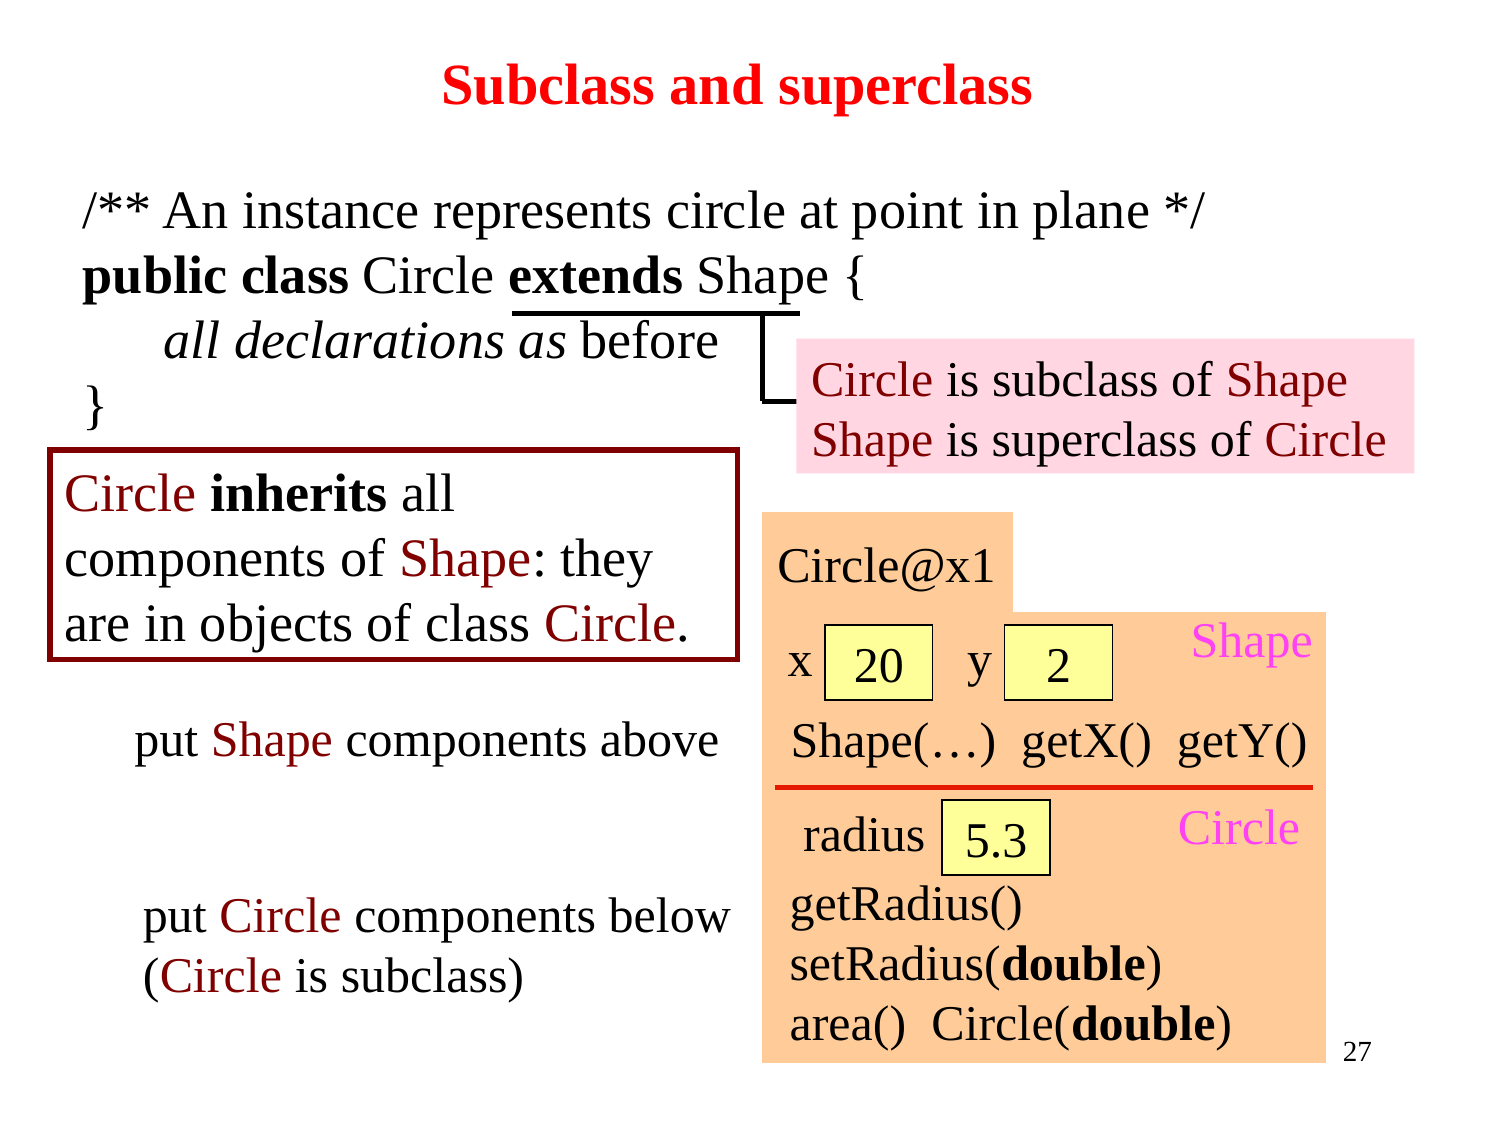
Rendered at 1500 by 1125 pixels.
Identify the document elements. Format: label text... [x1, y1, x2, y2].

text_box [762, 612, 1325, 1063]
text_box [512, 313, 1411, 476]
text_box x [762, 624, 824, 688]
text_box Circle [1163, 787, 1316, 863]
text_box Shape(…) getX() getY() [775, 699, 1323, 775]
text_box Circle@x1 [762, 512, 1013, 613]
text_box radius [762, 799, 942, 863]
text_box y [942, 624, 1004, 688]
text_box put Circle components below (Circle is subclass) [128, 874, 747, 1010]
text_box put Shape components above [119, 699, 735, 774]
text_box getRadius() setRadius(double) area() Circle(double) [774, 862, 1300, 1063]
slide_number 27 [1074, 1024, 1388, 1101]
title Subclass and superclass [375, 37, 1100, 125]
text_box 20 [824, 624, 933, 699]
text_box Circle inherits all components of Shape: they are in objects of class Circle. [49, 449, 738, 660]
text_box Shape [1175, 599, 1328, 675]
text_box 2 [1004, 624, 1113, 699]
text_box 5.3 [942, 799, 1050, 875]
text_box /** An instance represents circle at point in plane */ public class Circle extends Shape { all declarations as before } [67, 167, 1222, 442]
